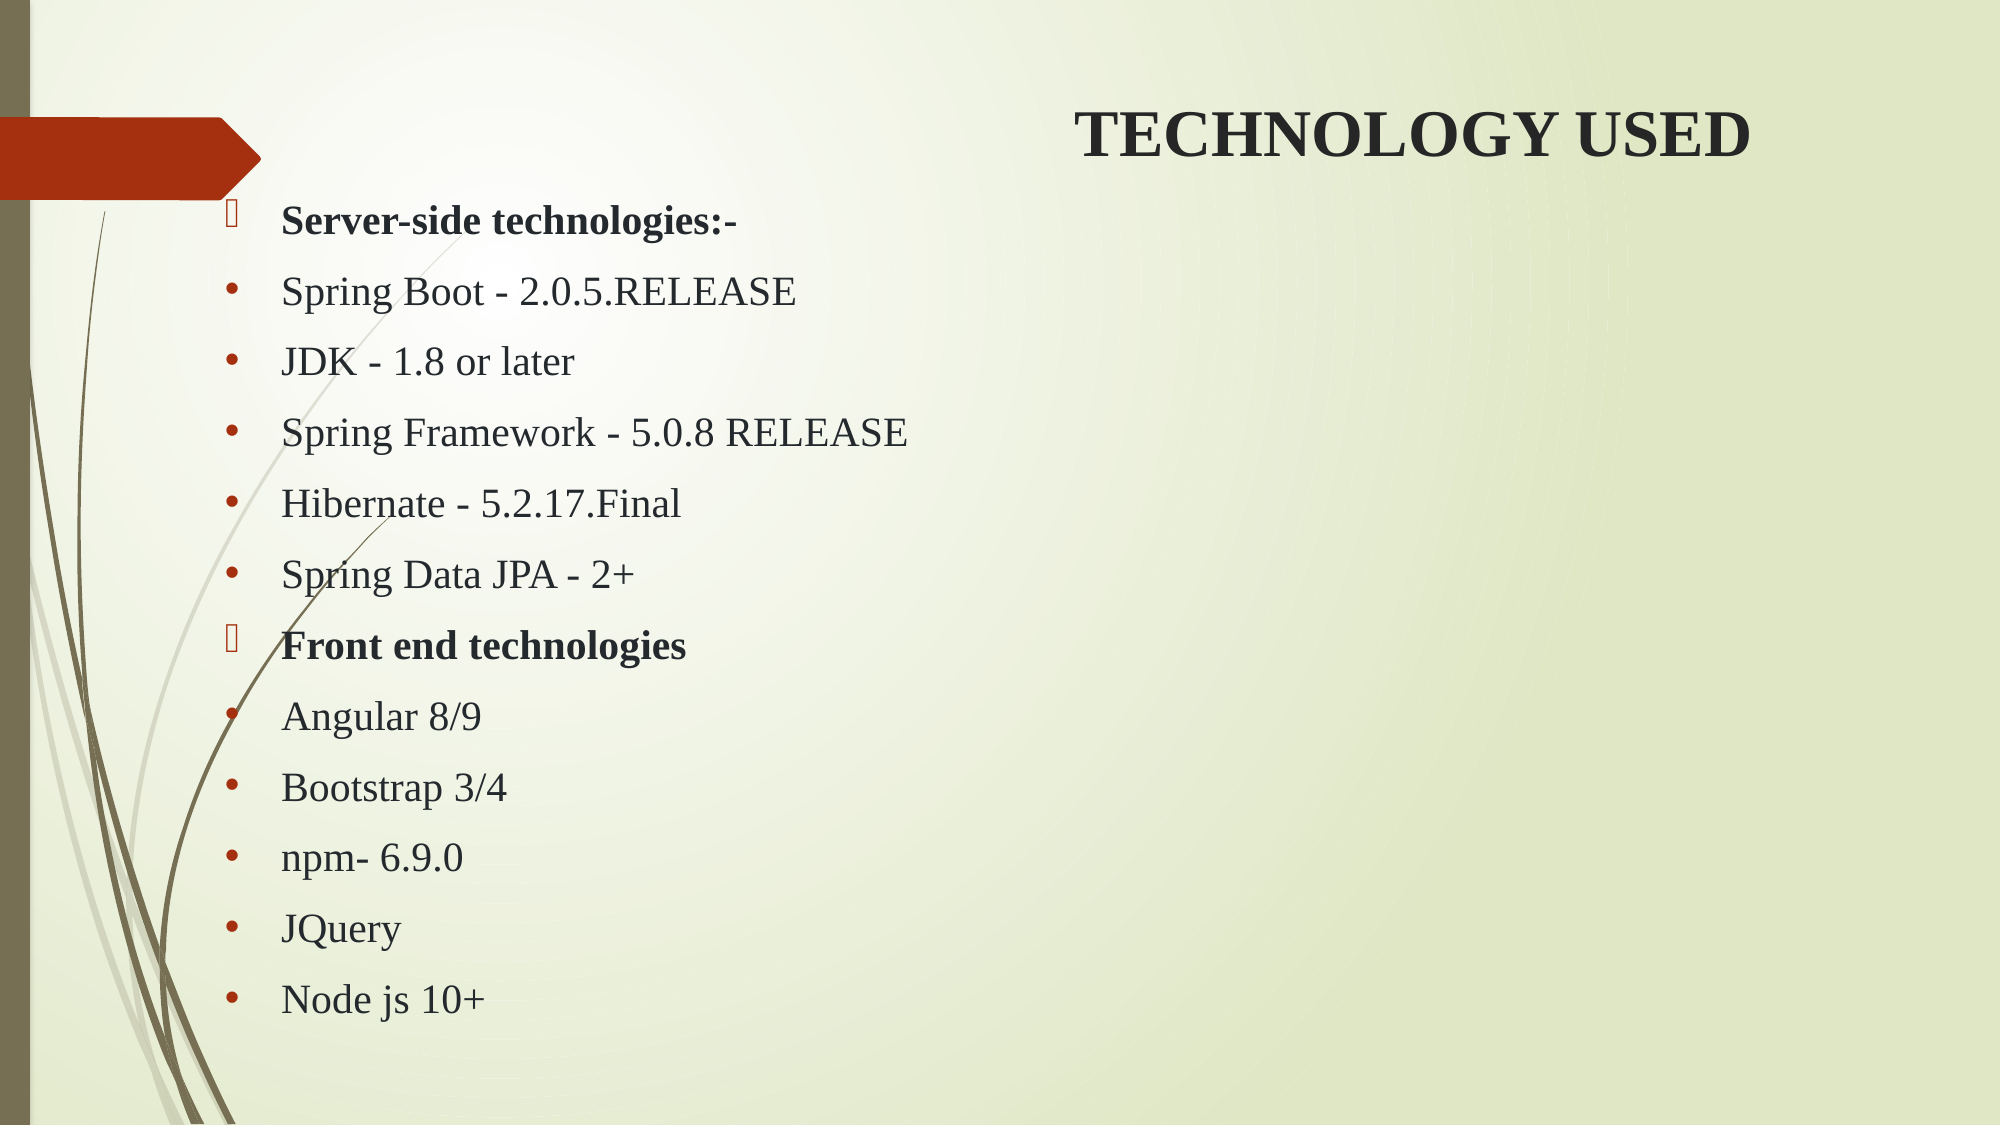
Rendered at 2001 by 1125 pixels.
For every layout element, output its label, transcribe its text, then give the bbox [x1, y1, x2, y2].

title TECHNOLOGY USED [159, 82, 1885, 300]
list Server-side technologies:- Spring Boot - 2.0.5.RELEASE JDK - 1.8 or later Spring Framework - 5.0.8 RELEASE Hibernate - 5.2.17.Final Spring Data JPA - 2+ Front end technologies Angular 8/9 Bootstrap 3/4 npm- 6.9.0 JQuery Node js 10+ [209, 184, 1755, 1043]
